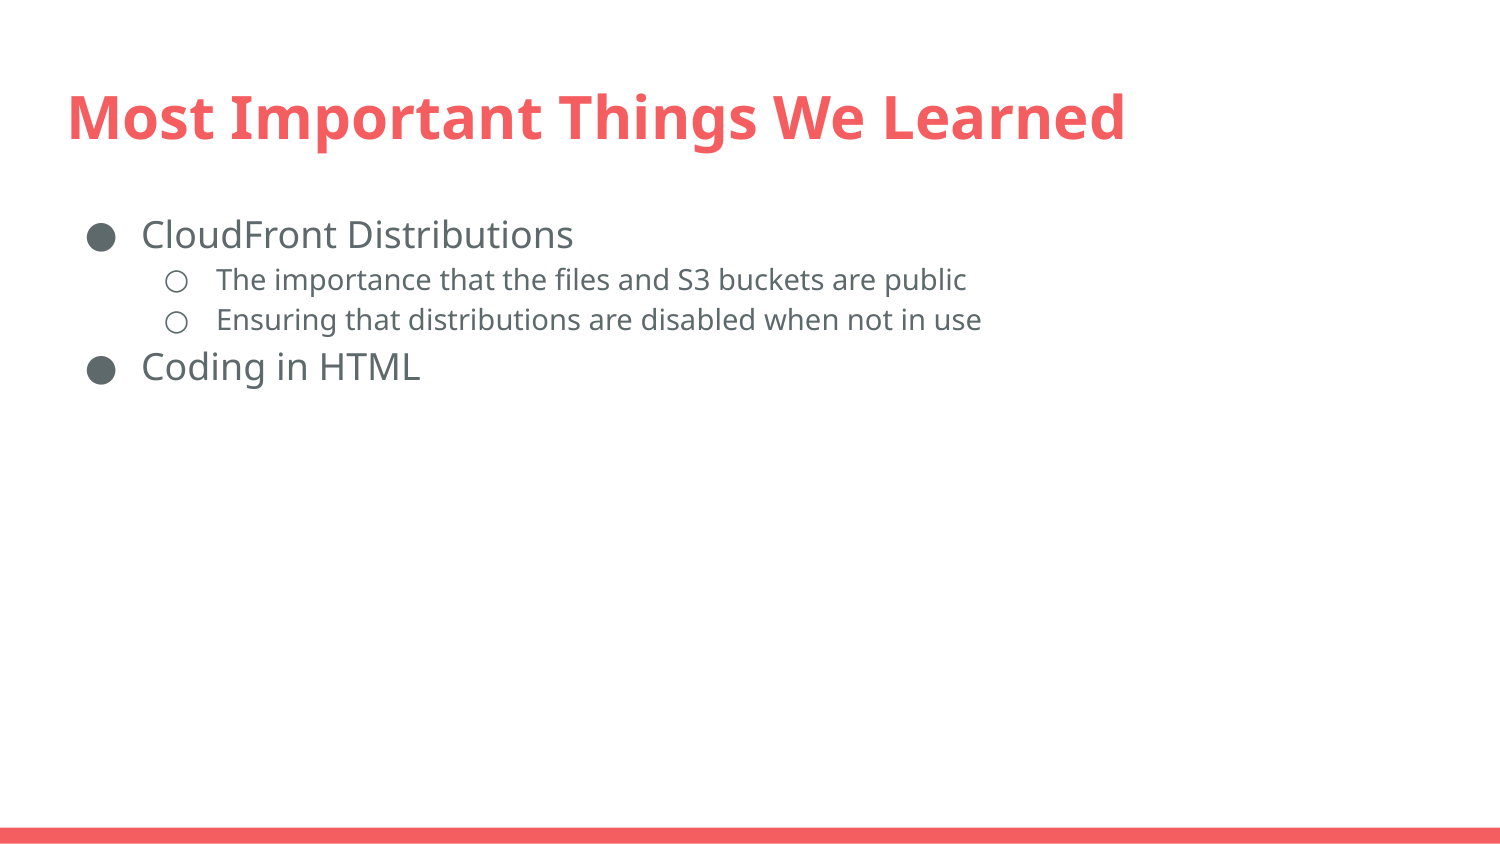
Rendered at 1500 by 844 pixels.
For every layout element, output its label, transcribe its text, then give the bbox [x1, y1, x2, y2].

title Most Important Things We Learned [51, 64, 1449, 167]
list CloudFront Distributions The importance that the files and S3 buckets are public Ensuring that distributions are disabled when not in use Coding in HTML [51, 189, 1449, 750]
